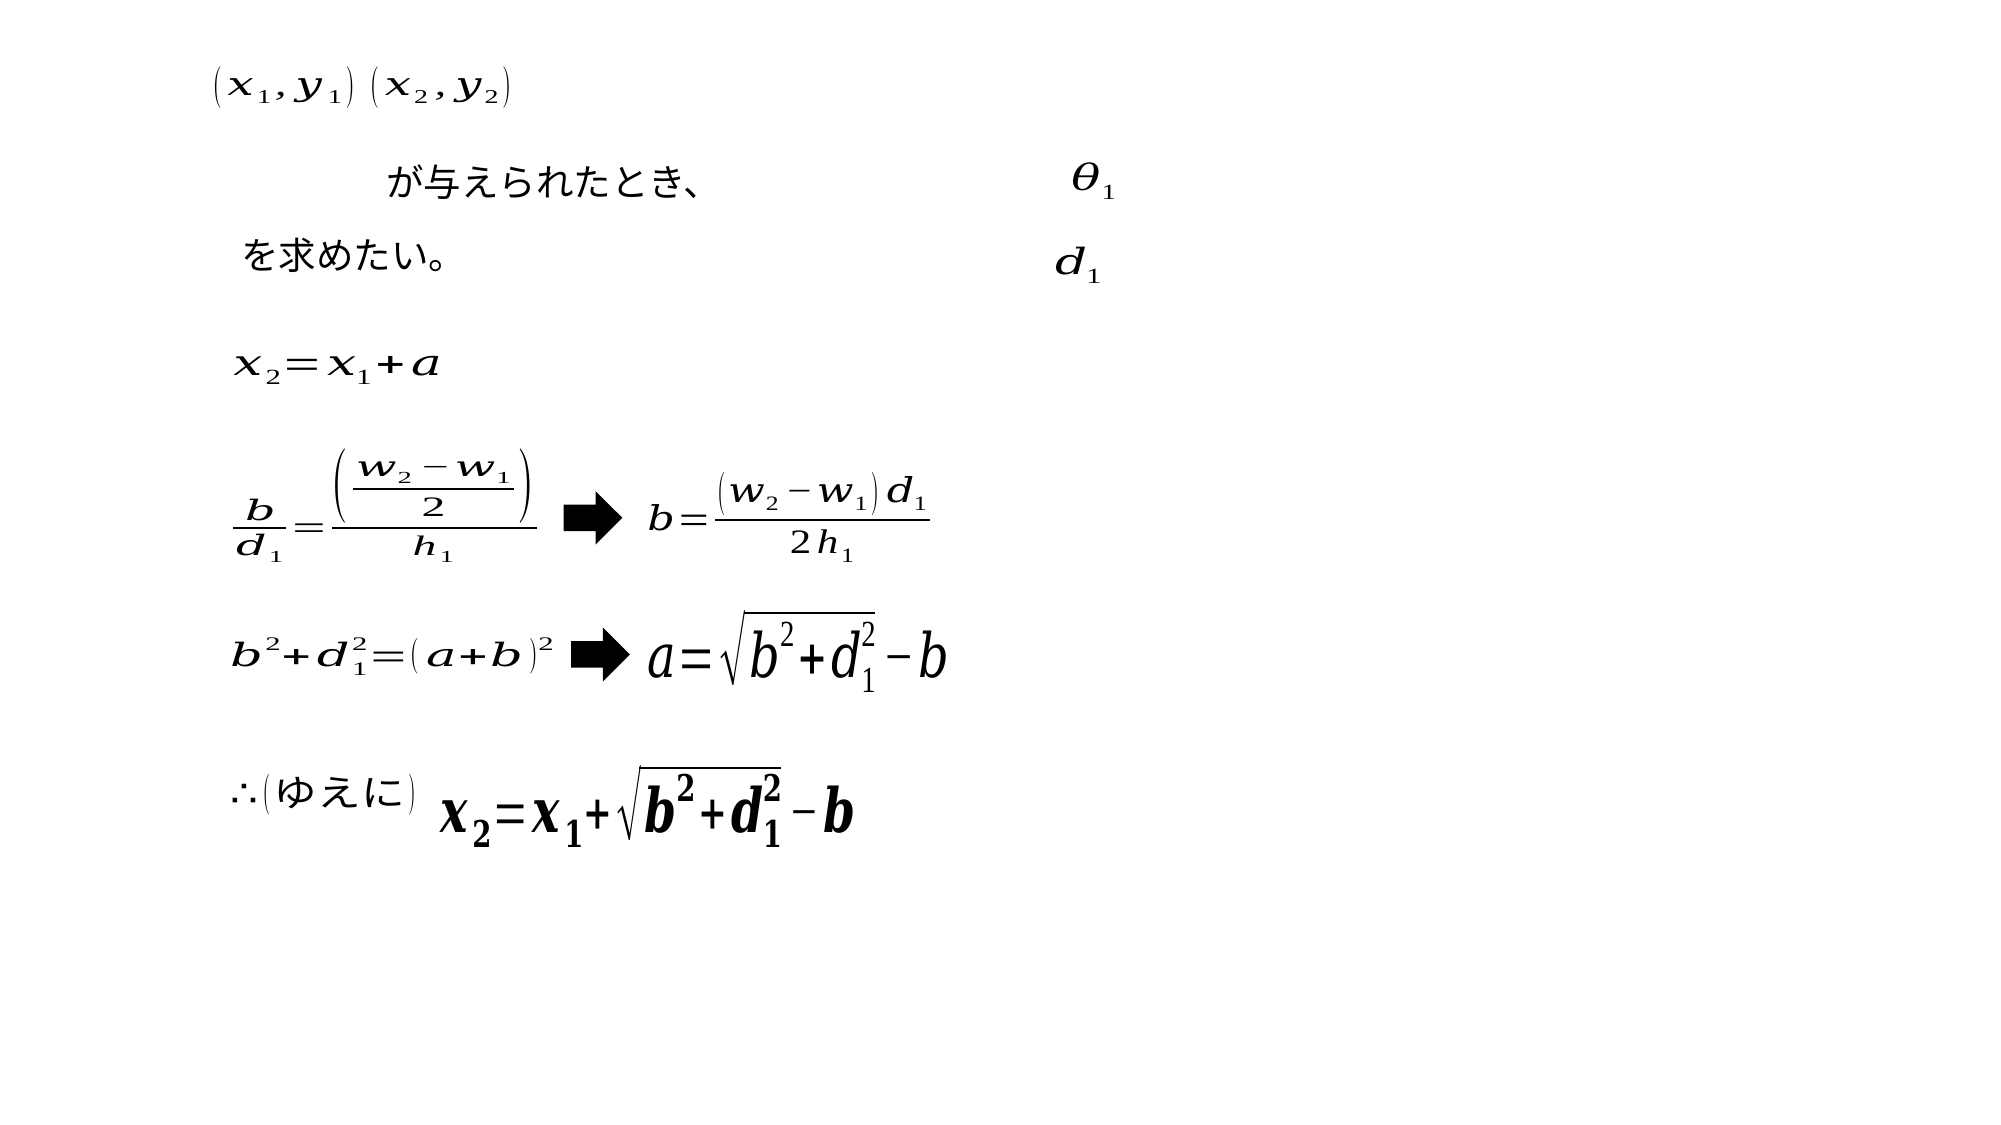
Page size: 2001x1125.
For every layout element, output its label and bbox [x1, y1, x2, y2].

text_box [563, 491, 623, 545]
text_box [571, 627, 630, 682]
